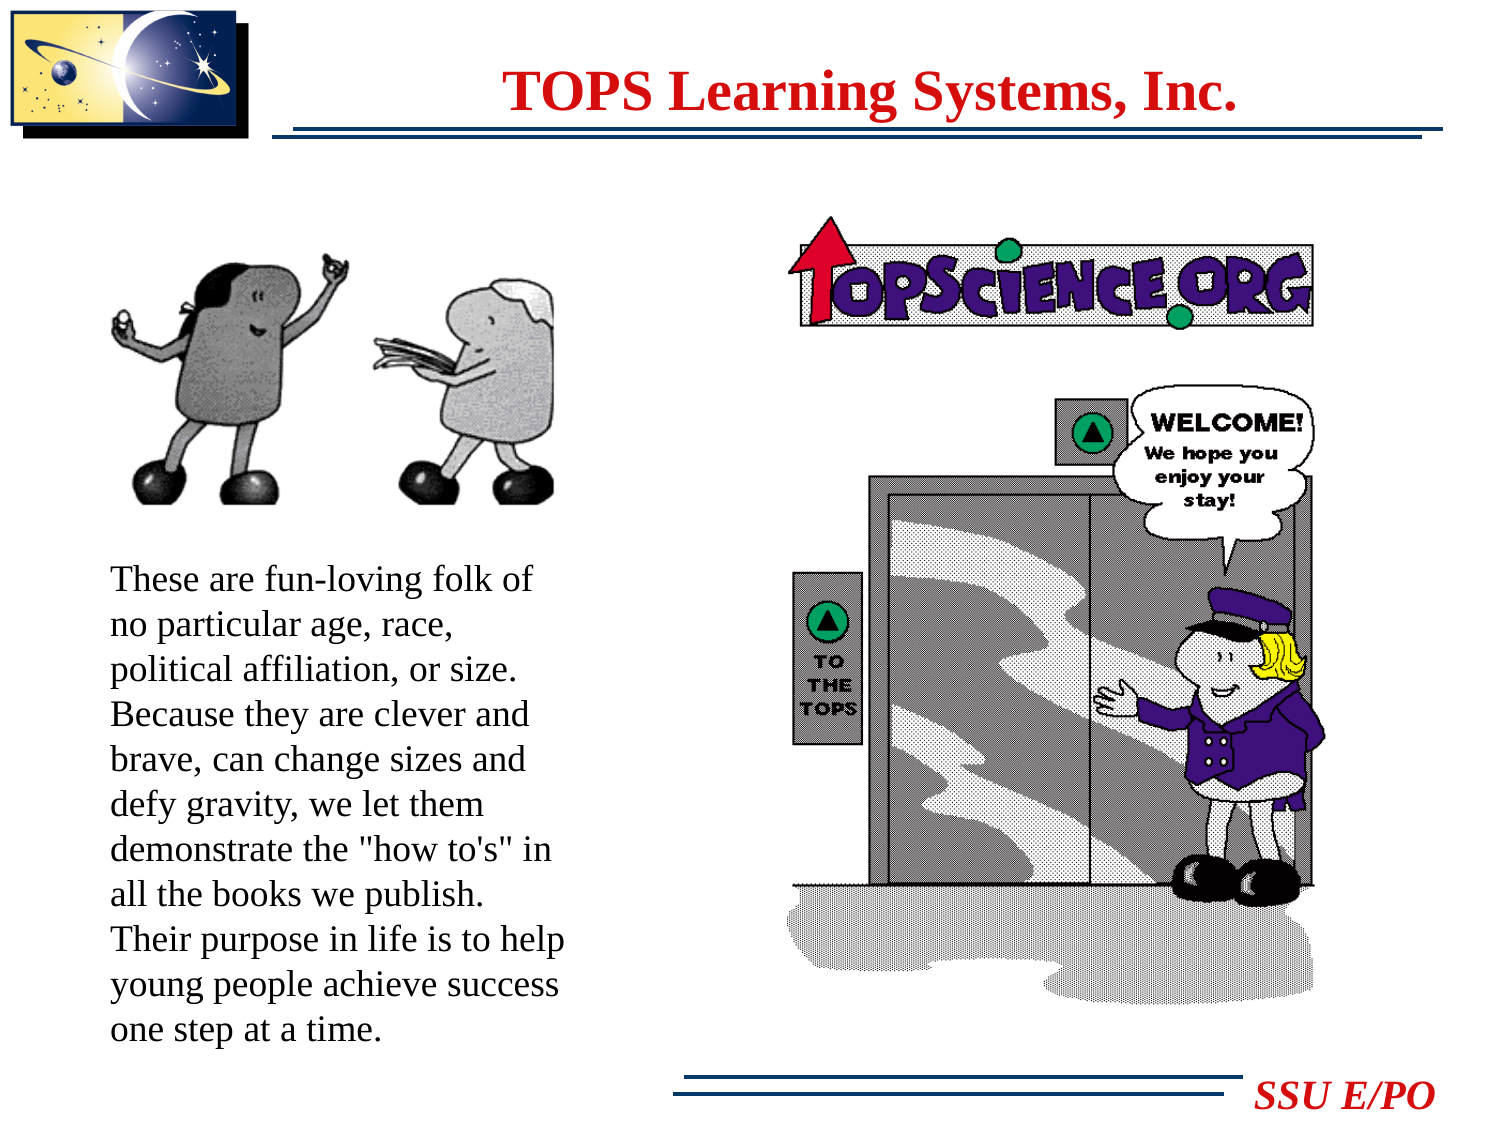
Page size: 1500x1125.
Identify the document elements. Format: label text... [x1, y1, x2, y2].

picture [10, 10, 249, 139]
title TOPS Learning Systems, Inc. [278, 51, 1463, 123]
picture [725, 191, 1380, 1017]
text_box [72, 214, 593, 1125]
